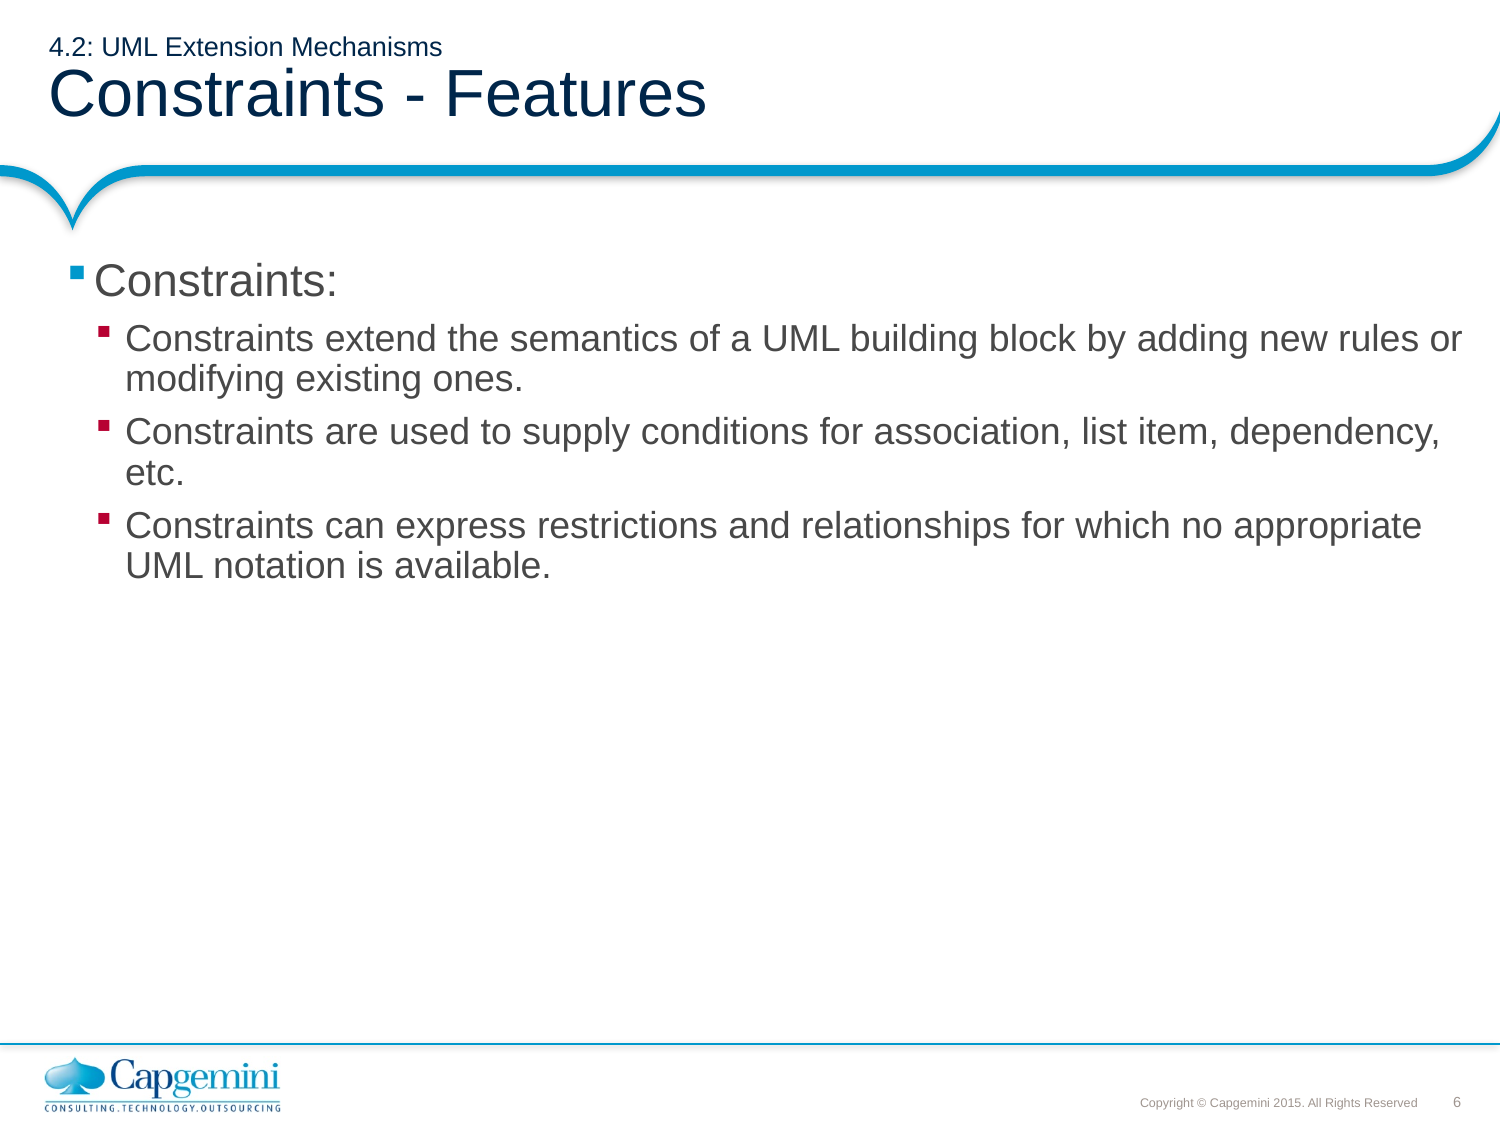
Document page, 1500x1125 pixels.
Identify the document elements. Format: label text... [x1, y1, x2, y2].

picture [44, 1056, 281, 1113]
list Constraints: Constraints extend the semantics of a UML building block by adding new rules or modifying existing ones. Constraints are used to supply conditions for association, list item, dependency, etc. Constraints can express restrictions and relationships for which no appropriate UML notation is available. [48, 245, 1500, 1007]
title 4.2: UML Extension Mechanisms Constraints - Features [0, 0, 1500, 165]
